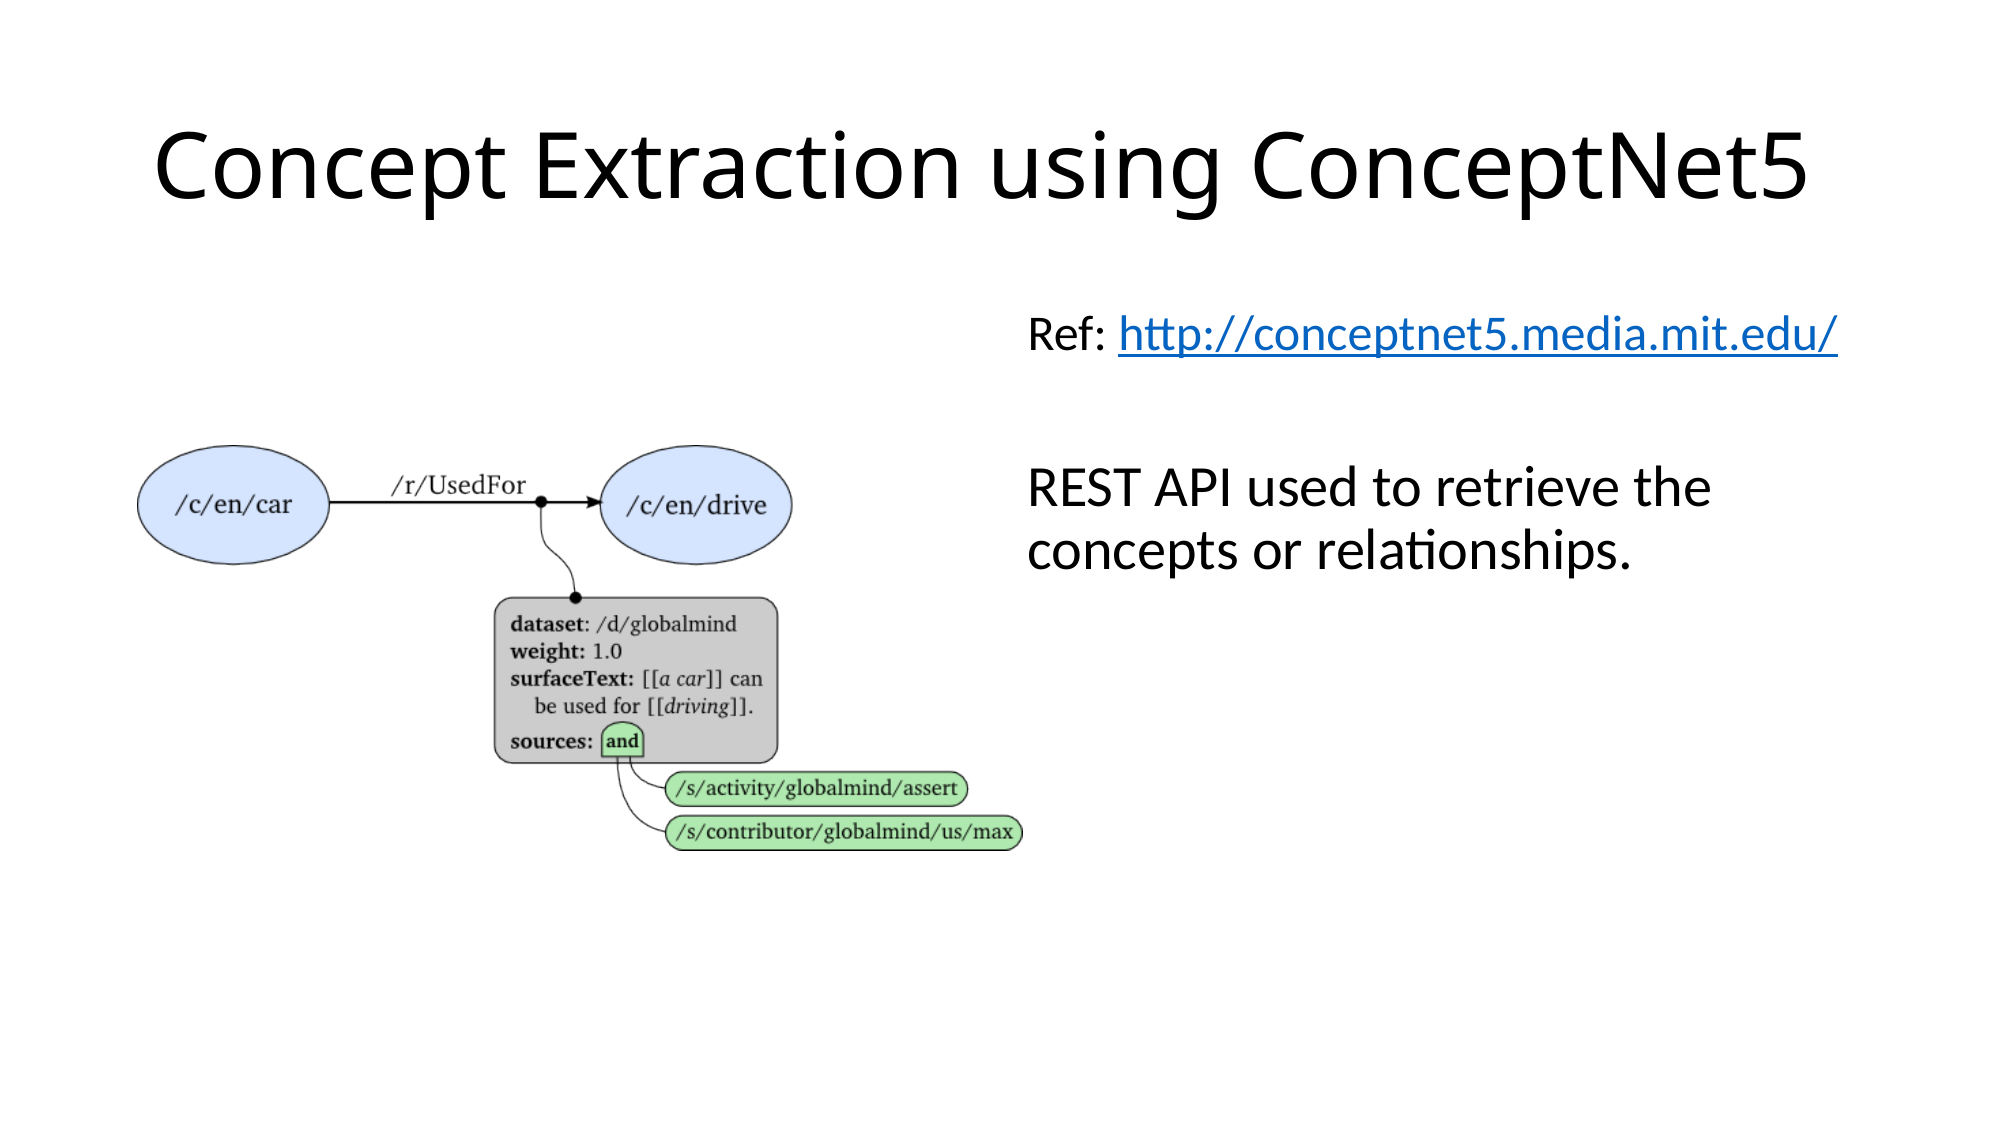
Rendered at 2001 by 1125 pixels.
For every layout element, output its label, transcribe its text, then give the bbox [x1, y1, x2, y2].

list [137, 445, 1023, 851]
title Concept Extraction using ConceptNet5 [137, 59, 1863, 278]
list Ref: http://conceptnet5.media.mit.edu/ REST API used to retrieve the concepts or relationships. [1012, 299, 1863, 1014]
